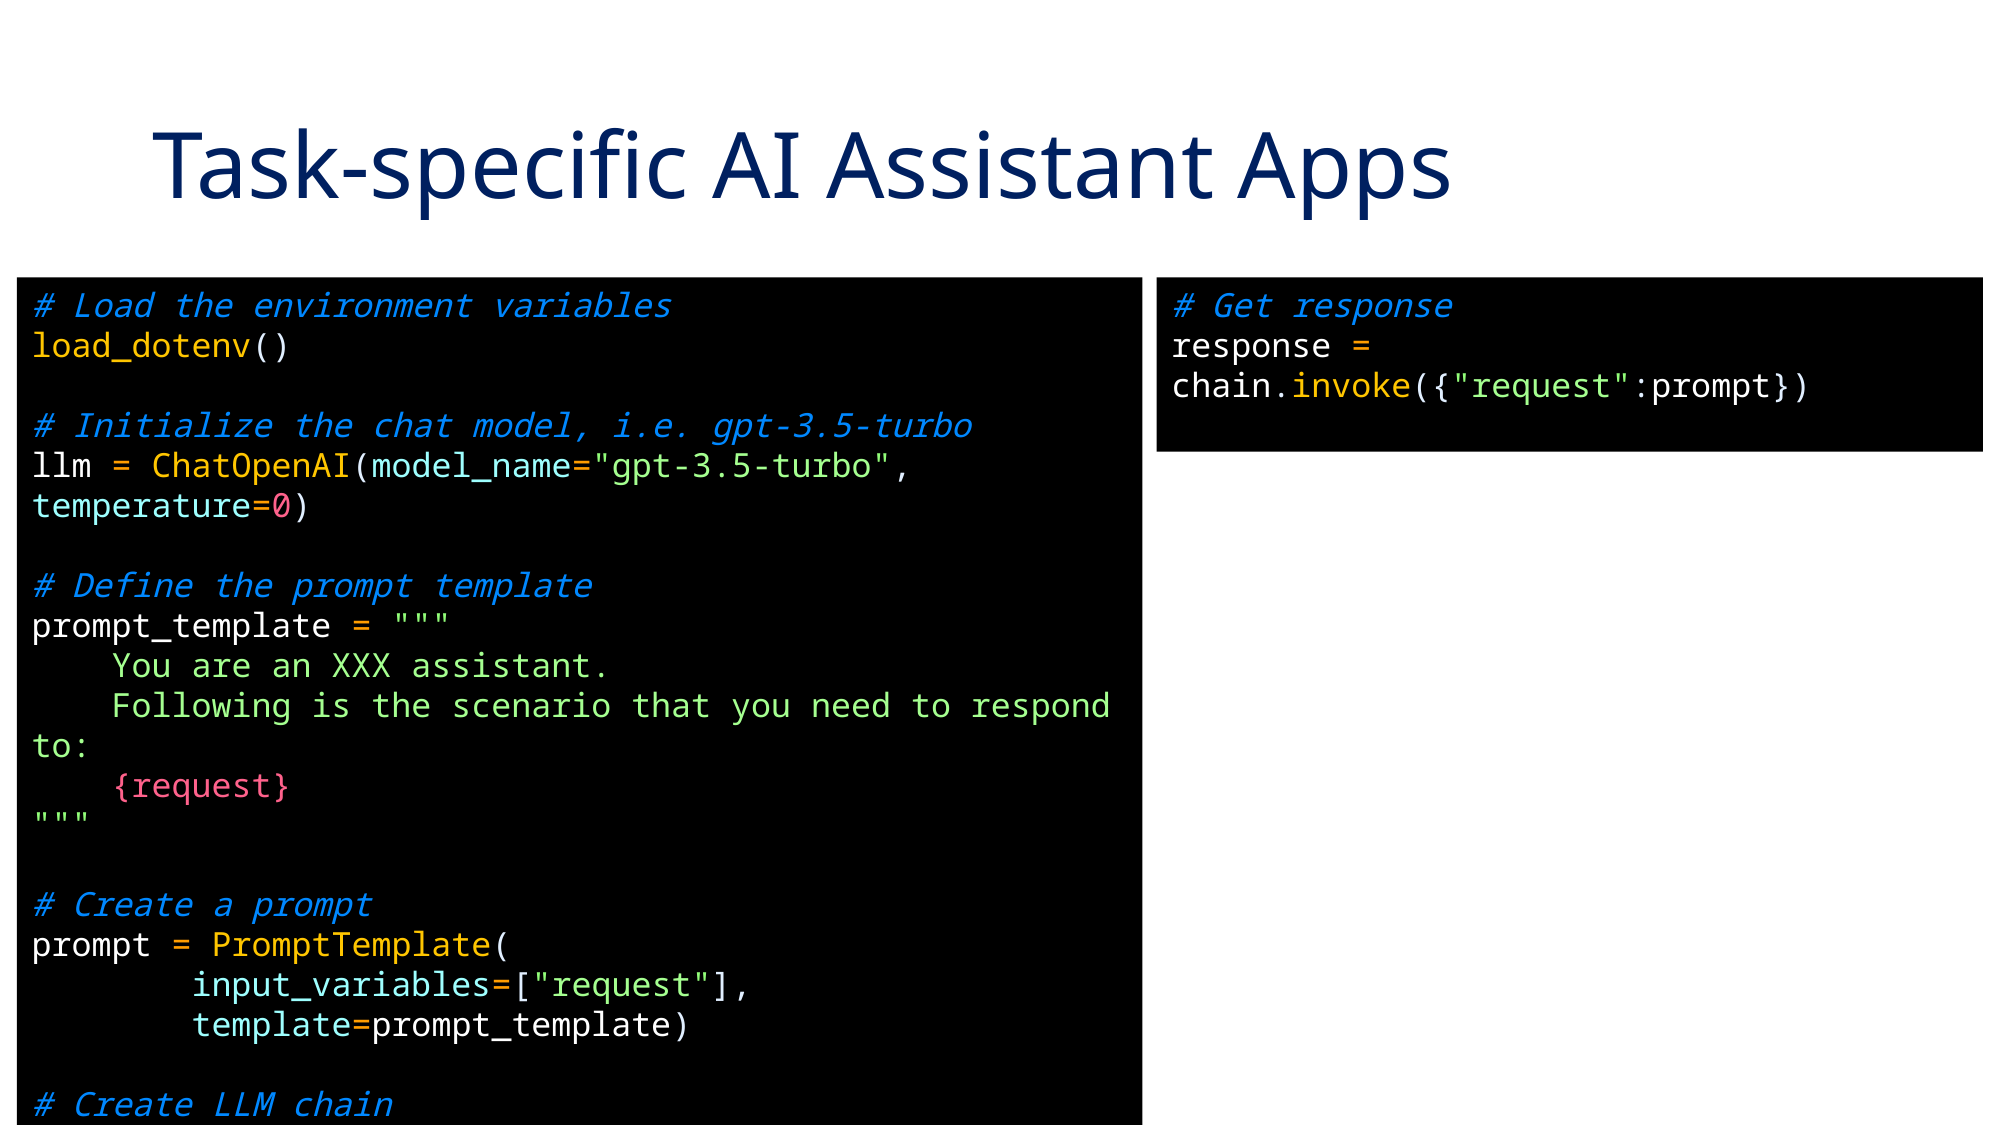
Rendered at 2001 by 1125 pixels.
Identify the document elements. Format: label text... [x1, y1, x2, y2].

title Task-specific AI Assistant Apps [137, 59, 1863, 278]
text_box # Get response response = chain.invoke({"request":prompt}) [1156, 277, 1983, 452]
text_box # Load the environment variables load_dotenv() # Initialize the chat model, i.e. gpt-3.5-turbo llm = ChatOpenAI(model_name="gpt-3.5-turbo", temperature=0) # Define the prompt template prompt_template = """ You are an XXX assistant. Following is the scenario that you need to respond to: {request} """ # Create a prompt prompt = PromptTemplate( input_variables=["request"], template=prompt_template) # Create LLM chain chain = prompt | llm | StrOutputParser() [16, 277, 1143, 1125]
